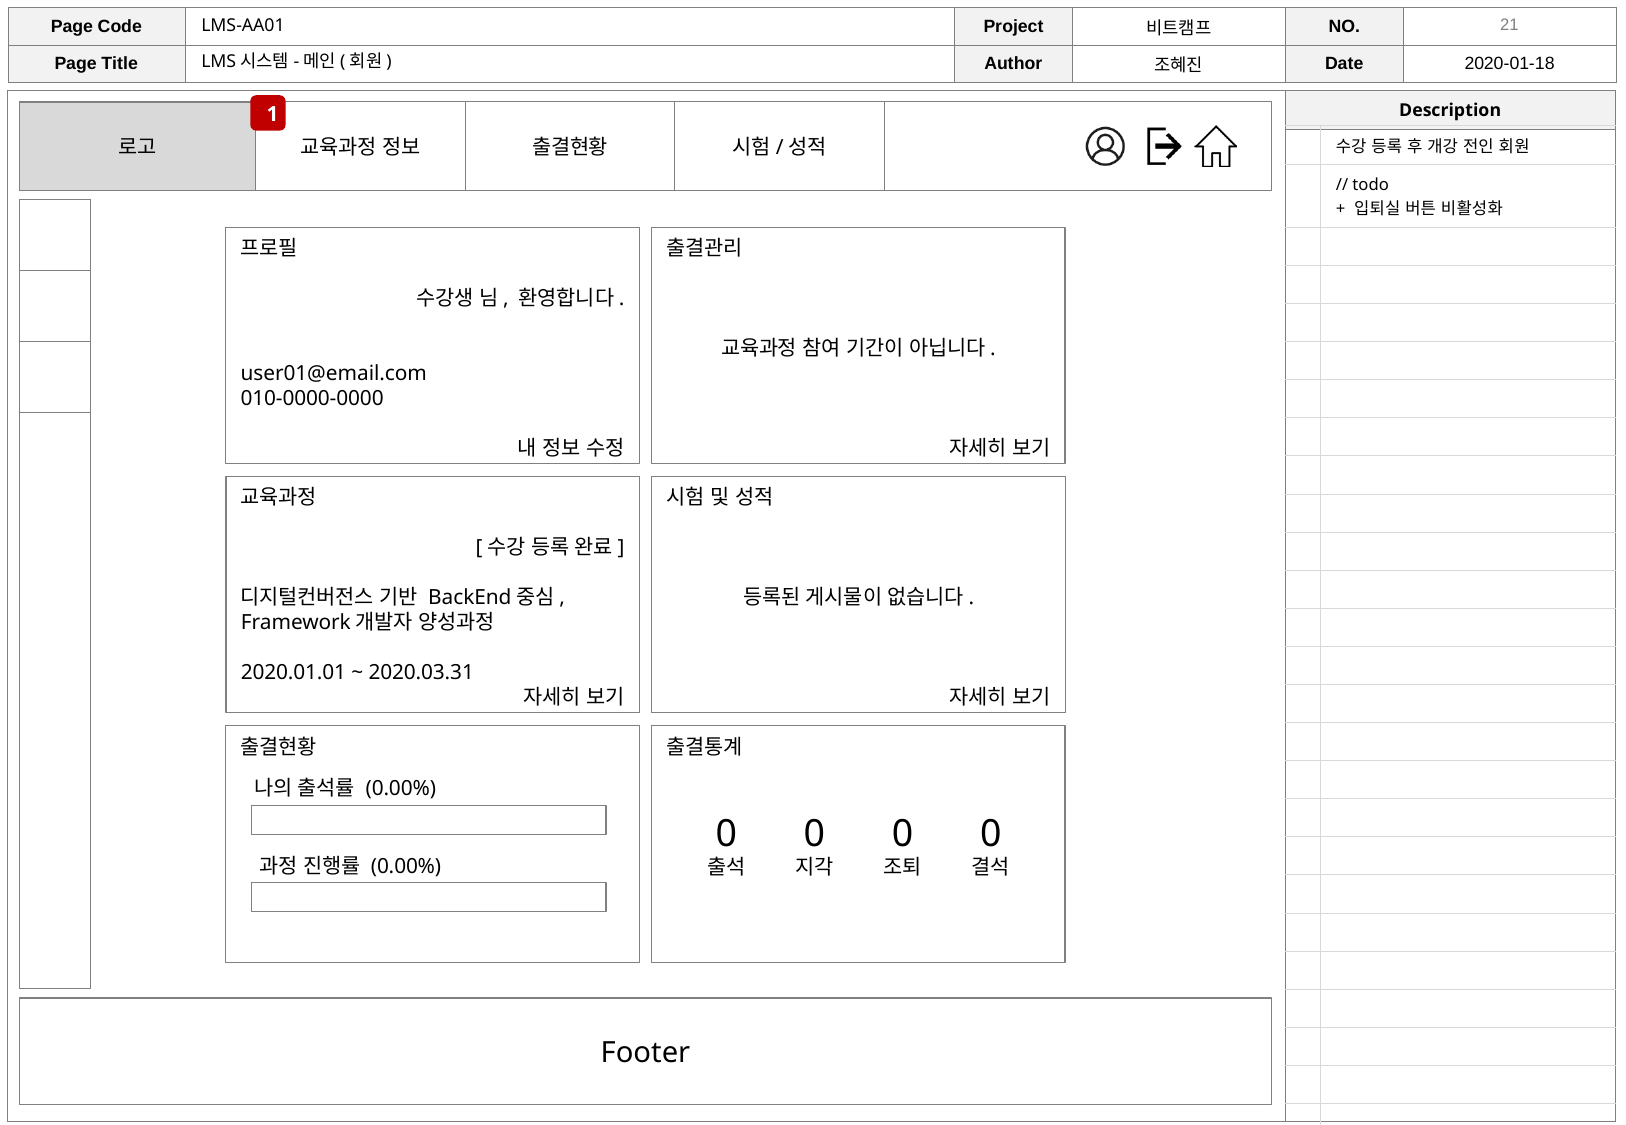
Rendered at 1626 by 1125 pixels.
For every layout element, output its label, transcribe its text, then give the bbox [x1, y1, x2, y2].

table_cell [1285, 647, 1320, 684]
text_box 출결현황 [463, 100, 673, 192]
table_cell [1285, 533, 1320, 570]
table_cell [1321, 1028, 1616, 1065]
text_box LMS-AA01 [186, 6, 955, 43]
text_box LMS시스템-메인(회원) [186, 43, 955, 79]
text_box 프로필 수강생 님, 환영합니다. user01@email.com 010-0000-0000 내 정보 수정 [224, 225, 641, 466]
text_box Footer [17, 996, 1274, 1106]
table_cell [1321, 723, 1616, 760]
table_cell [1285, 342, 1320, 379]
table_cell [1285, 266, 1320, 303]
table_cell [1321, 342, 1616, 379]
table_cell [1285, 495, 1320, 532]
table_cell [1321, 571, 1616, 608]
text_box 출결통계 [650, 724, 1067, 964]
table_cell [1321, 609, 1616, 646]
table_cell [1321, 837, 1616, 874]
text_box 출결관리 교육과정 참여 기간이 아닙니다. 자세히 보기 [650, 225, 1067, 466]
table_cell [1321, 990, 1616, 1027]
table_cell [1321, 380, 1616, 417]
table_cell [1321, 799, 1616, 836]
table_cell [1321, 685, 1616, 722]
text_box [19, 199, 91, 989]
table_cell [1321, 647, 1616, 684]
table_cell [1285, 304, 1320, 341]
table_cell [1321, 456, 1616, 494]
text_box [1084, 122, 1237, 170]
table_cell [1321, 914, 1616, 951]
table_cell [1285, 165, 1320, 227]
table_cell [1285, 837, 1320, 874]
table_cell [1285, 380, 1320, 417]
table_cell [1321, 304, 1616, 341]
table_cell [1321, 761, 1616, 798]
text_box 시험/성적 [673, 100, 887, 192]
text_box 교육과정 정보 [254, 100, 463, 192]
table_cell [1285, 456, 1320, 494]
table_cell [1321, 1066, 1616, 1103]
table_cell [1285, 761, 1320, 798]
table_cell [1285, 609, 1320, 646]
table_cell [1285, 990, 1320, 1027]
table_cell [1321, 1104, 1616, 1125]
text_box 로고 [17, 100, 254, 192]
table_cell [1285, 571, 1320, 608]
table_cell [1321, 875, 1616, 913]
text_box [225, 725, 640, 963]
table_header 수강 등록 후 개강 전인 회원 [1321, 126, 1616, 164]
table_cell [1285, 228, 1320, 265]
table_cell [1321, 495, 1616, 532]
table_cell [1285, 1028, 1320, 1065]
table_cell [1285, 952, 1320, 989]
table_cell [1321, 418, 1616, 455]
table_cell // todo + 입퇴실 버튼 비활성화 [1321, 165, 1616, 227]
table_cell [1285, 914, 1320, 951]
table_cell [1285, 685, 1320, 722]
table_cell [1285, 799, 1320, 836]
table_cell [1321, 952, 1616, 989]
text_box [689, 800, 1027, 888]
table_cell [1321, 266, 1616, 303]
table_cell [1285, 1104, 1320, 1125]
table_cell [1321, 533, 1616, 570]
table_cell [1285, 1066, 1320, 1103]
table_cell [1285, 875, 1320, 913]
text_box [887, 100, 1274, 192]
table_cell [1285, 418, 1320, 455]
table_cell [1321, 228, 1616, 265]
text_box 교육과정 [수강 등록 완료] 디지털컨버전스 기반 BackEnd중심, Framework개발자 양성과정 2020.01.01 ~ 2020.03.31 자세히 보기 [224, 474, 641, 715]
text_box 1 [248, 93, 288, 133]
table_cell [1285, 723, 1320, 760]
table_header [1285, 126, 1320, 164]
text_box 시험 및 성적 등록된 게시물이 없습니다. 자세히 보기 [650, 474, 1067, 715]
